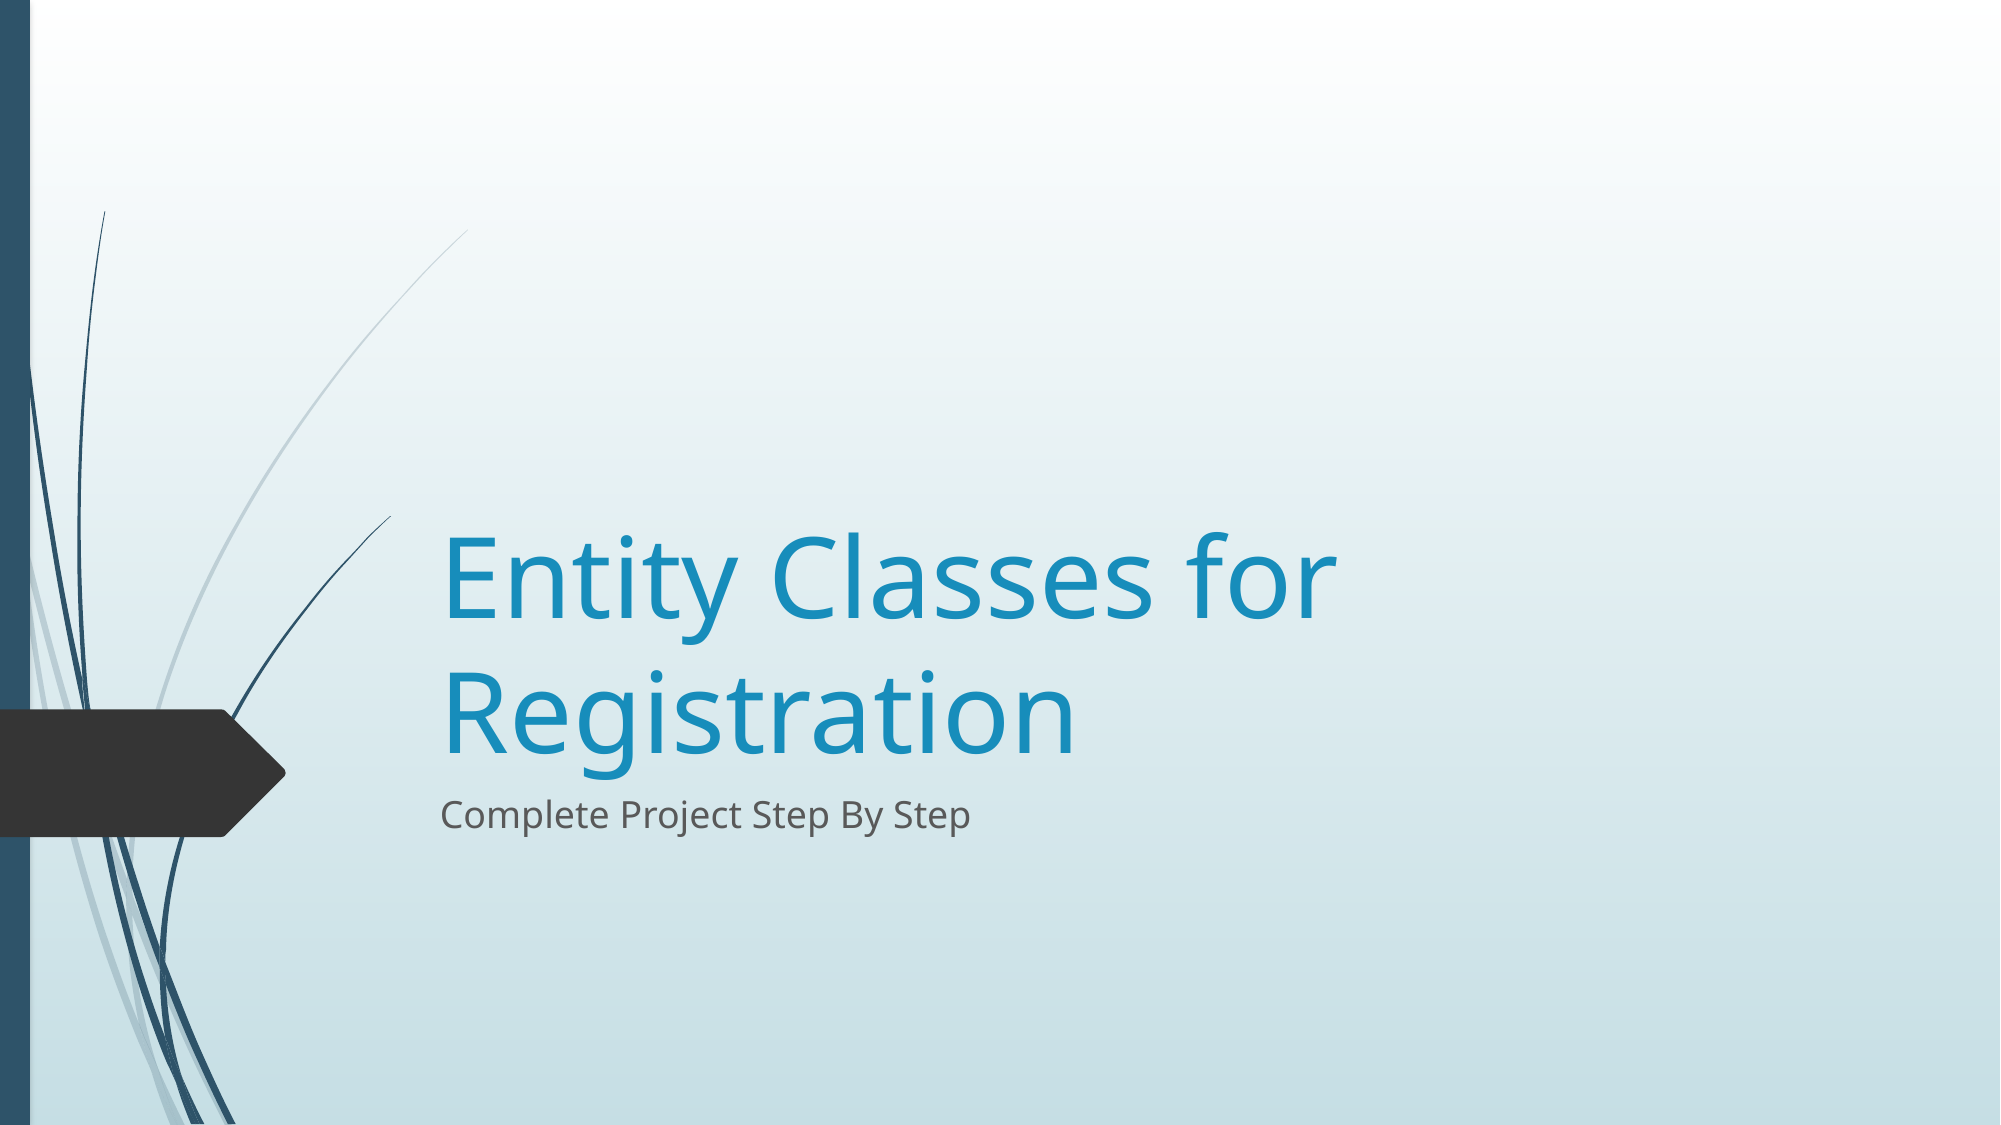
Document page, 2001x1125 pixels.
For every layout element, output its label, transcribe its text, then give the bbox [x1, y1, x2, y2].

subtitle Complete Project Step By Step [424, 783, 1888, 969]
title Entity Classes for Registration [424, 412, 1888, 783]
